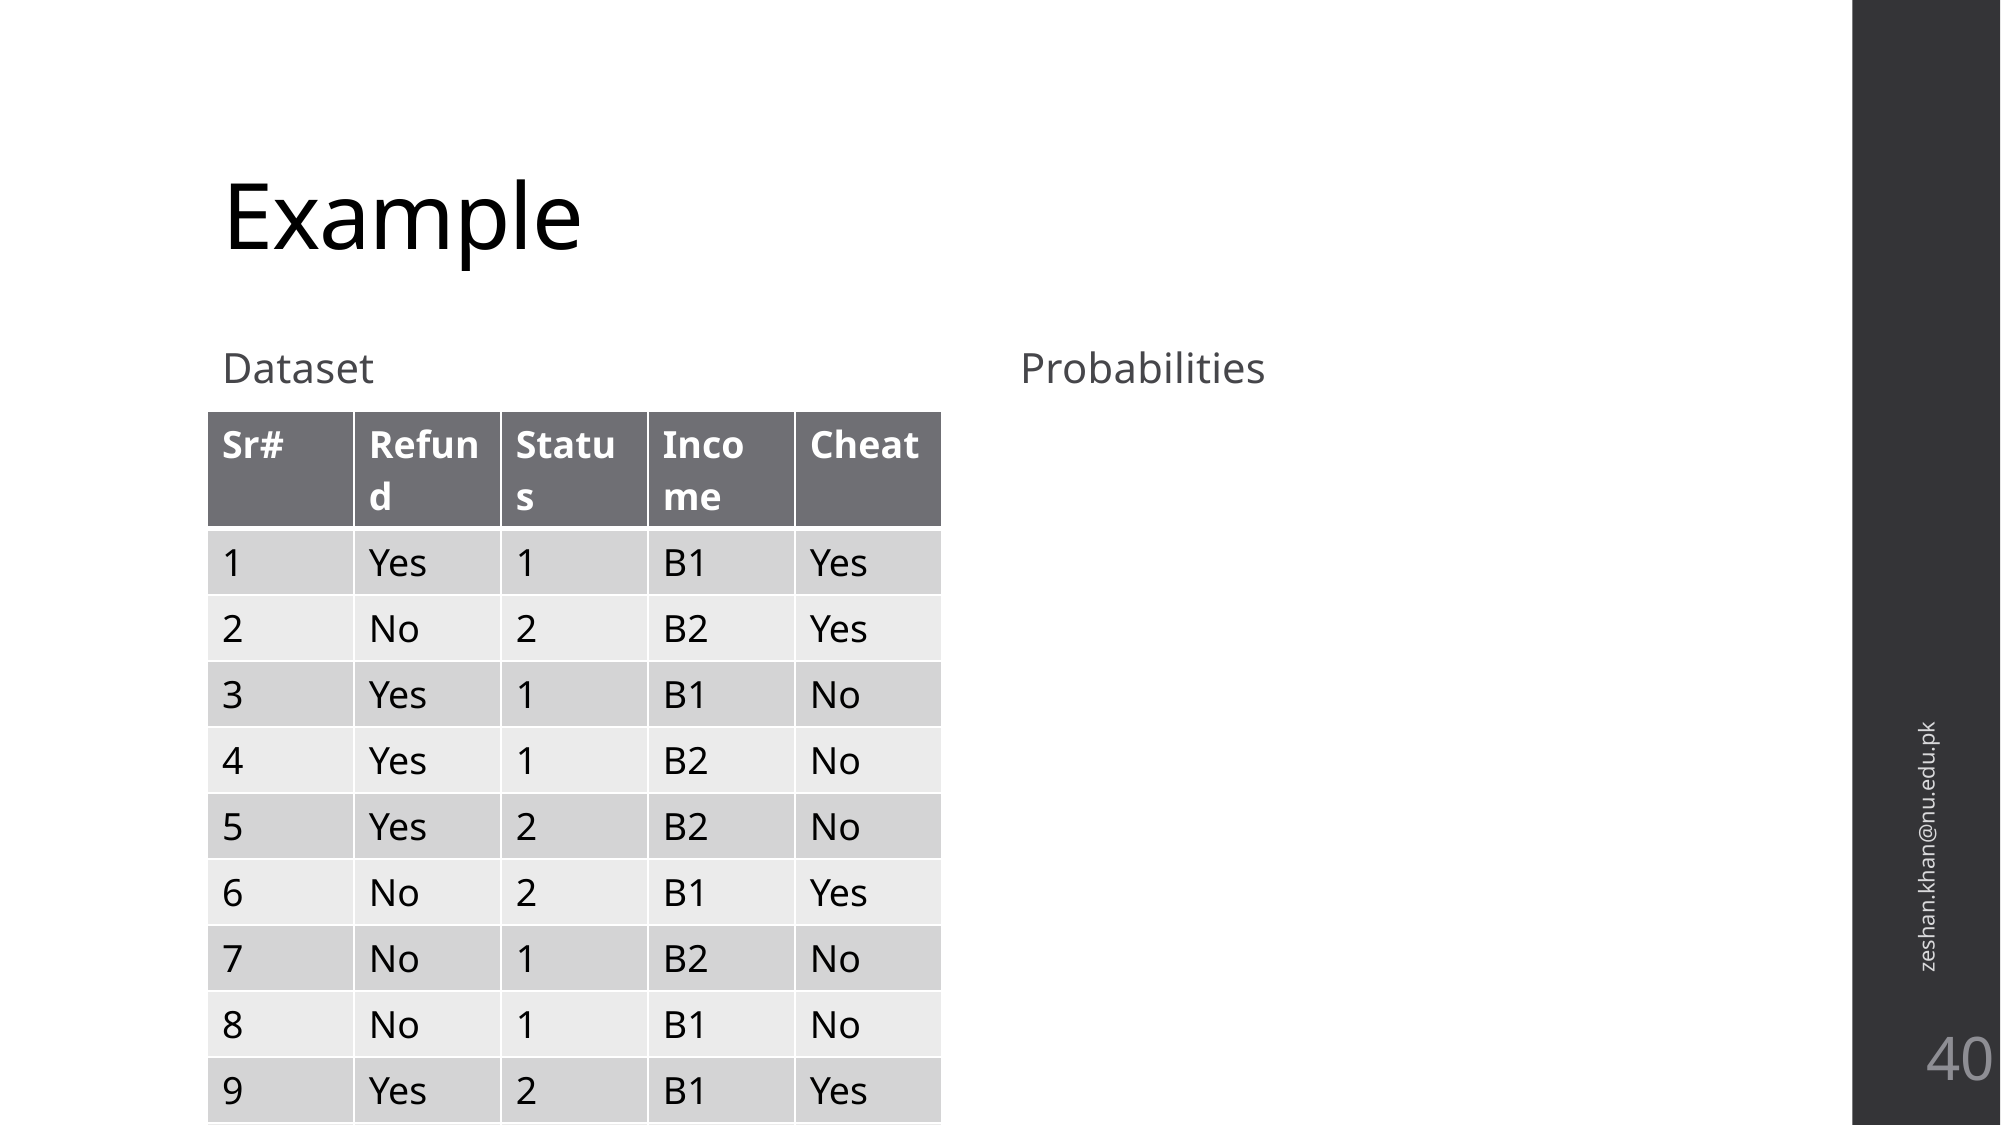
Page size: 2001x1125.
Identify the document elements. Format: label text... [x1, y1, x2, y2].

table_cell 1 [502, 531, 647, 594]
footer zeshan.khan@nu.edu.pk [1897, 400, 1958, 988]
table_cell 6 [208, 860, 353, 924]
table_header Status [502, 412, 647, 526]
table_cell 8 [208, 992, 353, 1056]
table_cell No [796, 794, 941, 858]
table_cell B2 [649, 596, 794, 660]
table_header Sr# [208, 412, 353, 526]
table_cell Yes [355, 1058, 500, 1122]
table_cell 9 [208, 1058, 353, 1122]
table_cell B1 [649, 992, 794, 1056]
table_cell No [355, 992, 500, 1056]
table_cell 1 [502, 926, 647, 990]
table_cell No [355, 860, 500, 924]
table_cell No [355, 596, 500, 660]
table_cell B1 [649, 860, 794, 924]
table_cell No [355, 926, 500, 990]
table_cell 1 [208, 531, 353, 594]
table_cell 4 [208, 728, 353, 792]
table_cell B1 [649, 531, 794, 594]
table_cell 5 [208, 794, 353, 858]
table_cell Yes [355, 531, 500, 594]
table_header Income [649, 412, 794, 526]
table_header Cheat [796, 412, 941, 526]
table_cell B1 [649, 1058, 794, 1122]
table_cell 2 [502, 794, 647, 858]
table_cell Yes [355, 794, 500, 858]
table_cell 1 [502, 992, 647, 1056]
table_cell 2 [208, 596, 353, 660]
table_cell 3 [208, 662, 353, 726]
list Dataset [206, 281, 942, 402]
table_cell No [796, 728, 941, 792]
table_cell Yes [355, 662, 500, 726]
table_cell B2 [649, 794, 794, 858]
list Probabilities [1005, 281, 1740, 402]
table_cell 7 [208, 926, 353, 990]
table_cell 2 [502, 1058, 647, 1122]
table_cell No [796, 662, 941, 726]
table_cell B2 [649, 926, 794, 990]
table_cell Yes [796, 860, 941, 924]
table_header Refund [355, 412, 500, 526]
table_cell 2 [502, 596, 647, 660]
table_cell No [796, 992, 941, 1056]
table_cell B2 [649, 728, 794, 792]
table_cell 1 [502, 662, 647, 726]
slide_number 40 [1852, 1012, 2000, 1110]
table_cell No [796, 926, 941, 990]
table_cell Yes [796, 531, 941, 594]
table_cell B1 [649, 662, 794, 726]
table_cell Yes [796, 1058, 941, 1122]
table_cell Yes [355, 728, 500, 792]
table_cell 1 [502, 728, 647, 792]
table_cell Yes [796, 596, 941, 660]
title Example [206, 60, 1797, 278]
table_cell 2 [502, 860, 647, 924]
